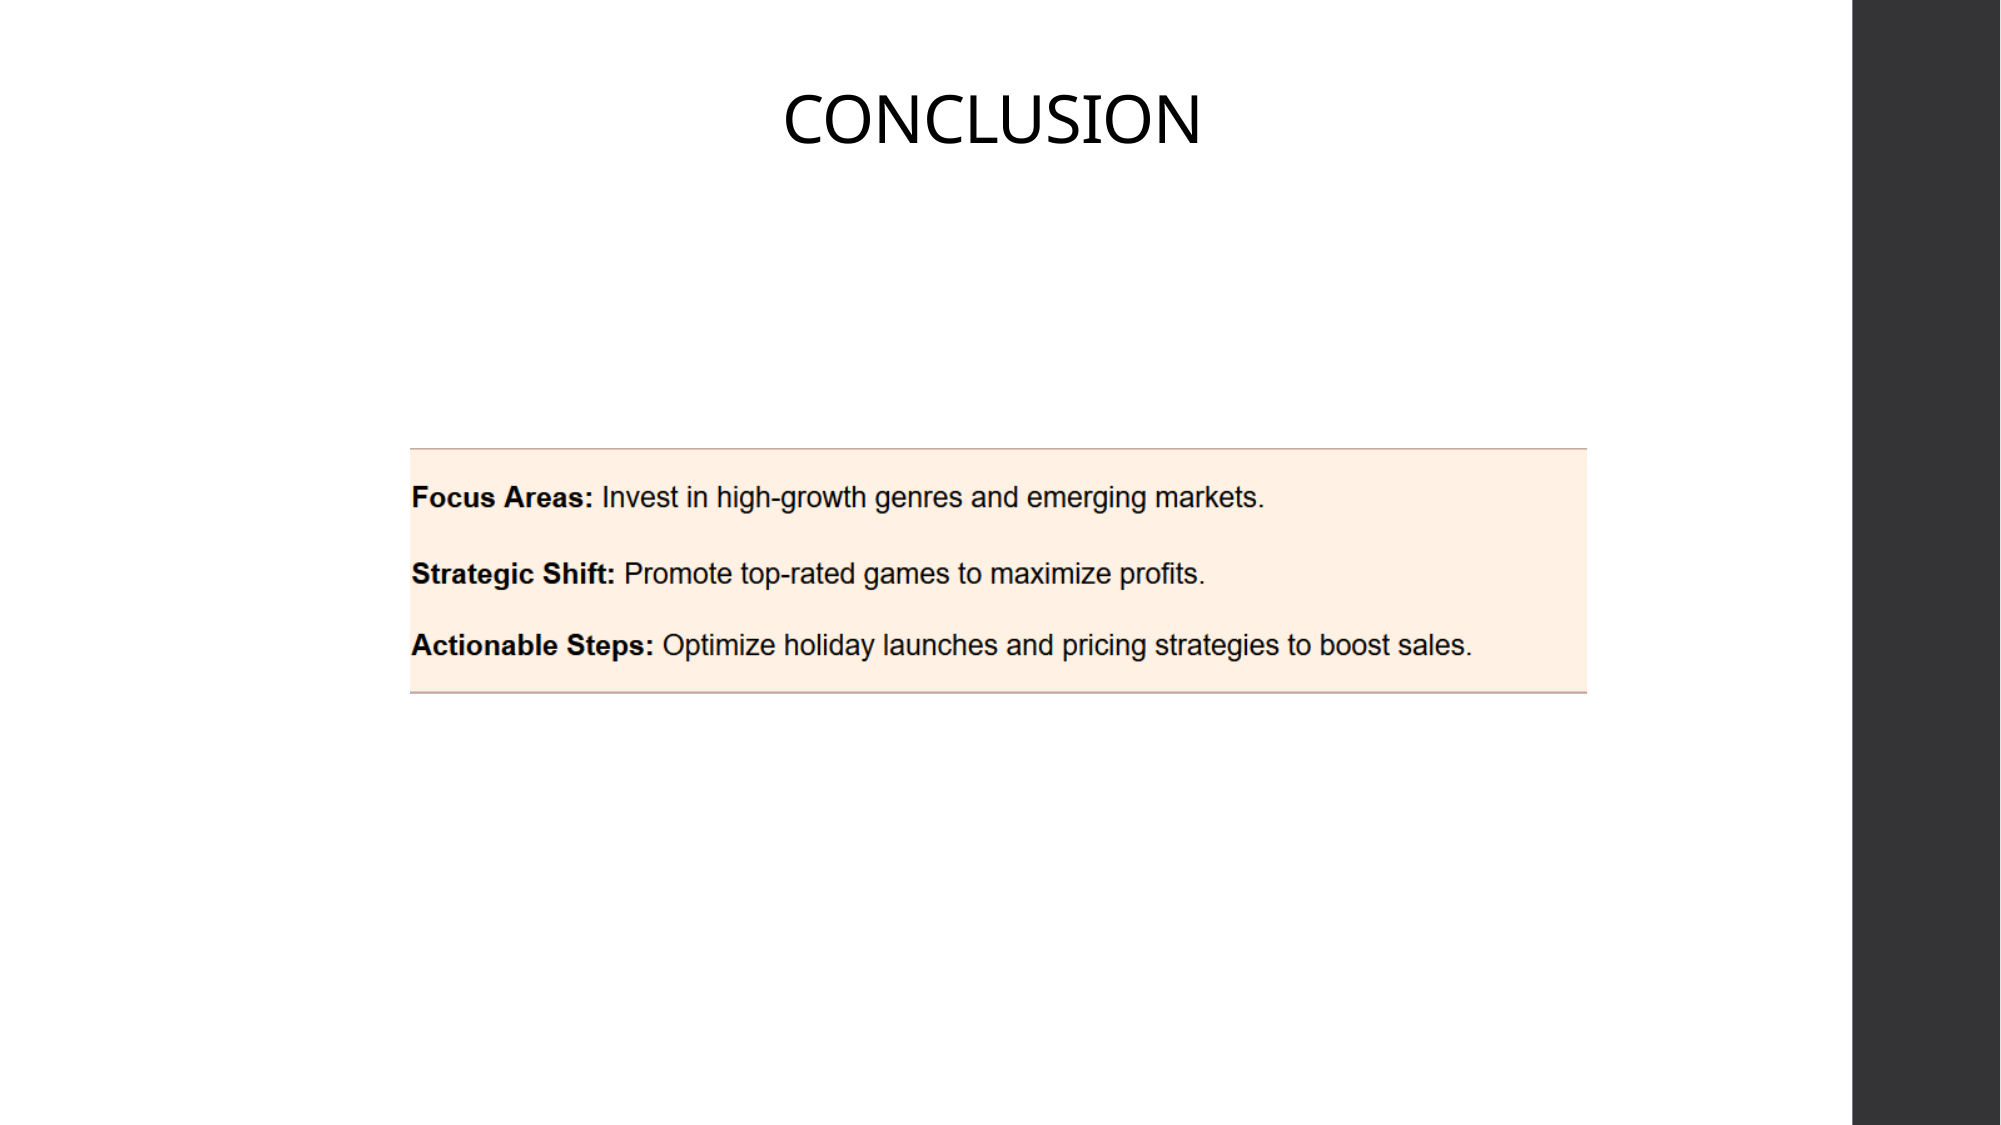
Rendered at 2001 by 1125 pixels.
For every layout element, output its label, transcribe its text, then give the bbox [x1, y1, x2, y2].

picture [409, 448, 1588, 694]
title CONCLUSION [137, 59, 1851, 166]
